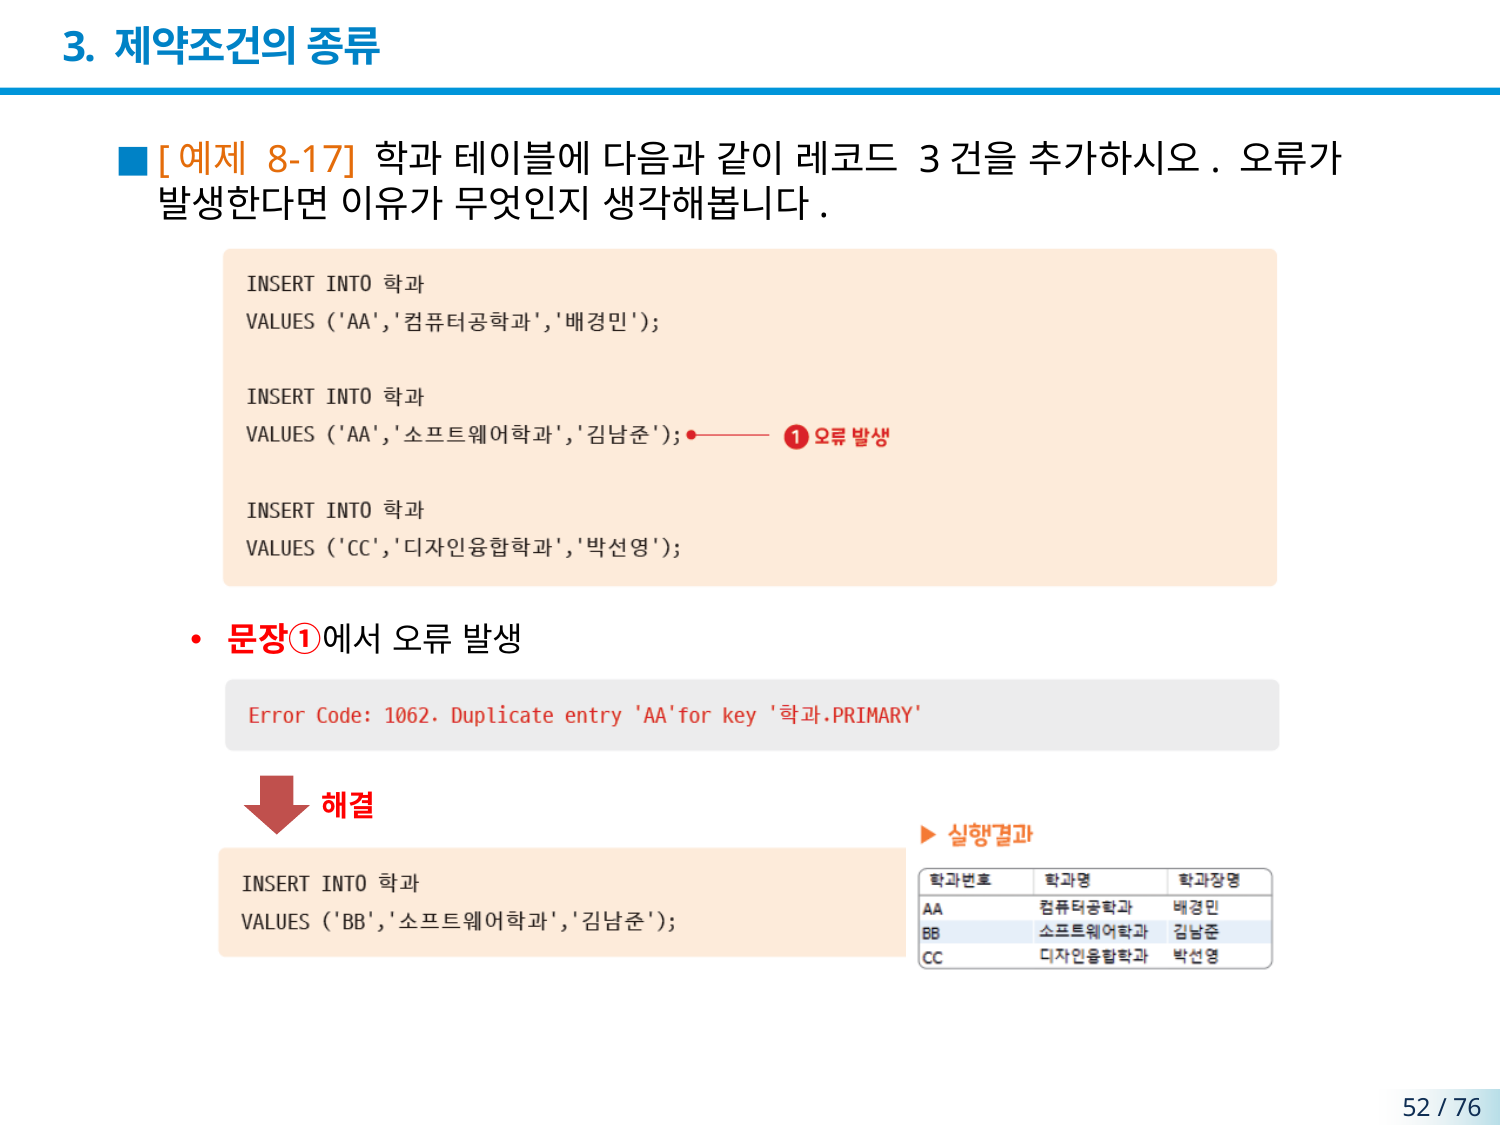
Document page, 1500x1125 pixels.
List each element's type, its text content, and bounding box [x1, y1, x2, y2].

text_box 해결 [307, 779, 1058, 830]
picture [211, 812, 1280, 980]
picture [218, 672, 1283, 755]
title 3. 제약조건의 종류 [47, 5, 1325, 84]
picture [217, 243, 1283, 593]
text_box [241, 773, 307, 837]
list [예제 8-17] 학과 테이블에 다음과 같이 레코드 3건을 추가하시오. 오류가 발생한다면 이유가 무엇인지 생각해봅니다. 문장①에서 오류 발생 [100, 127, 1459, 1050]
